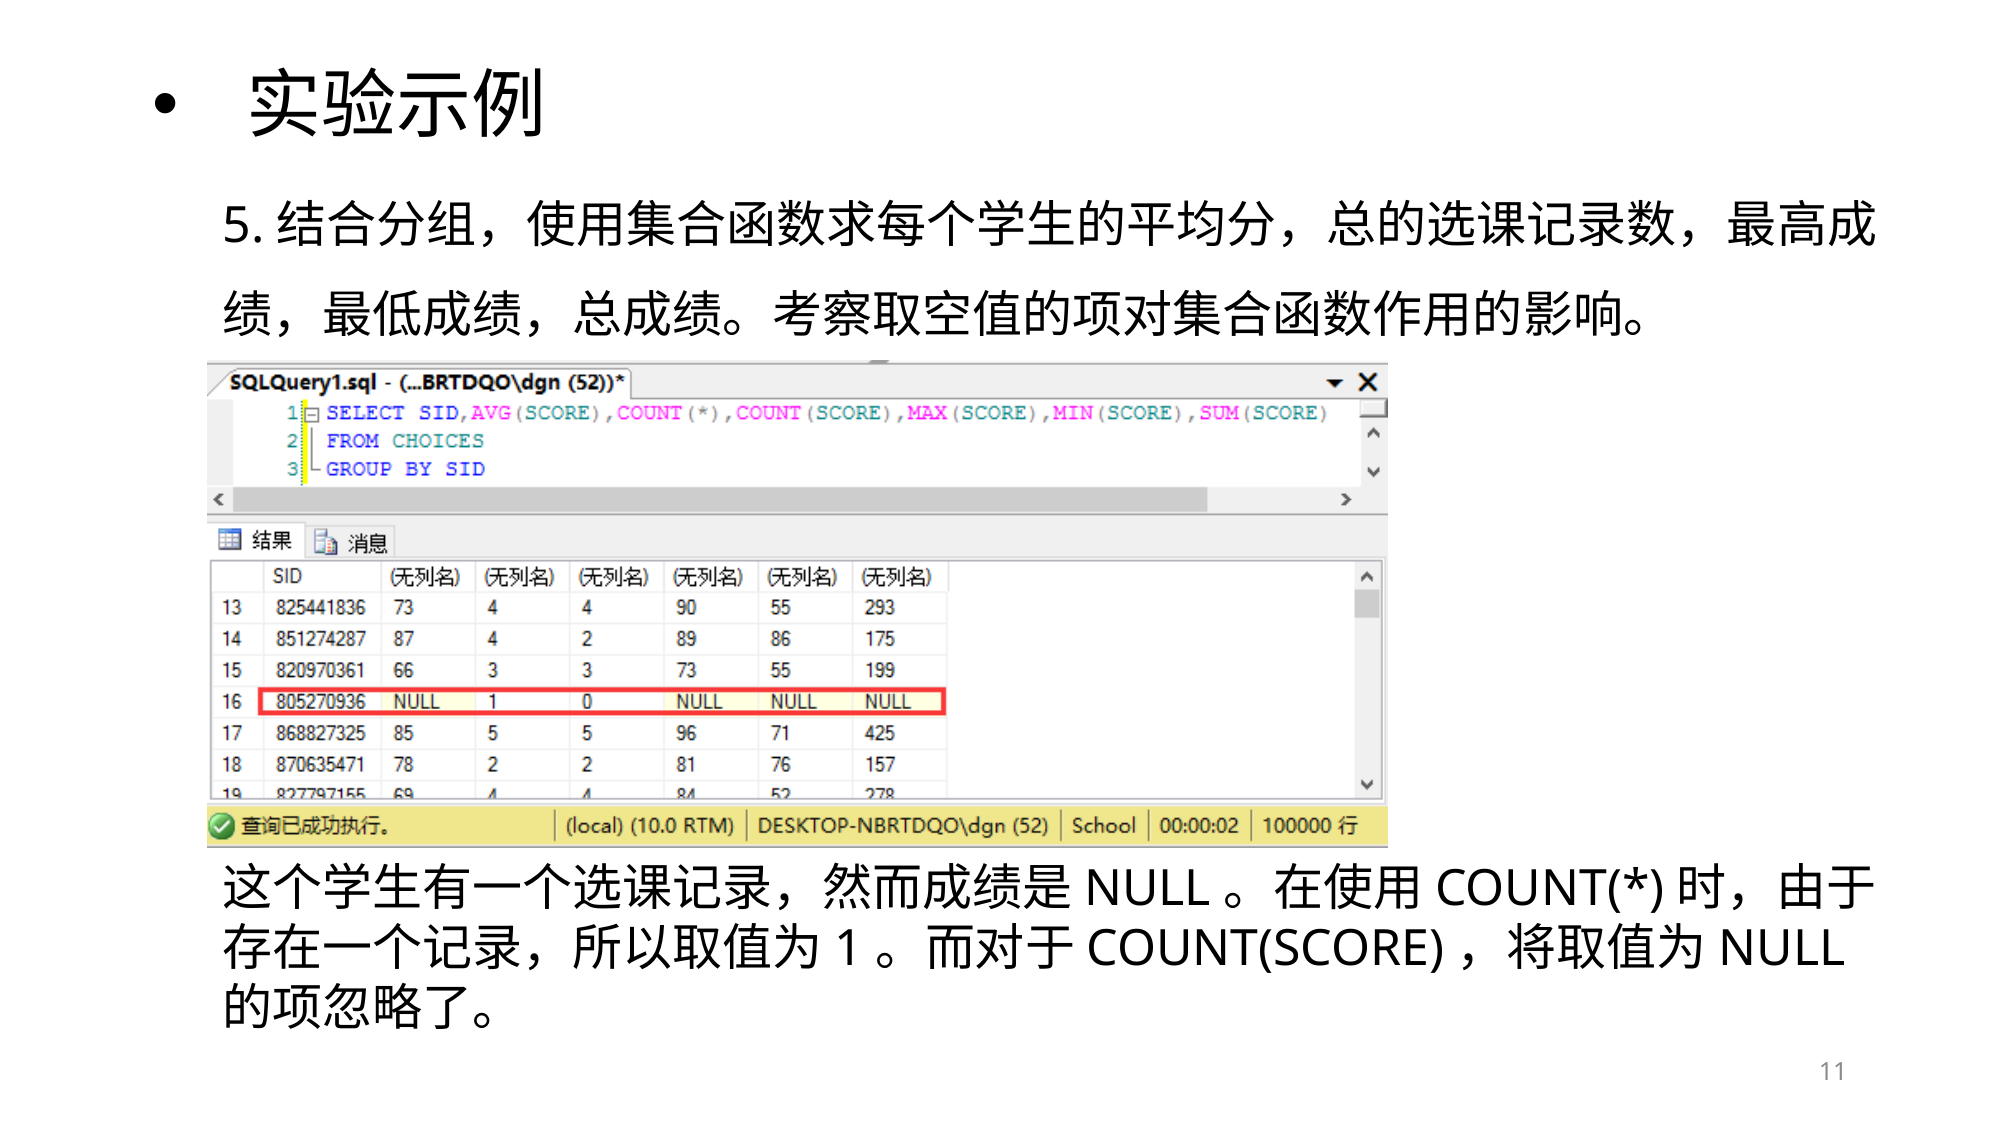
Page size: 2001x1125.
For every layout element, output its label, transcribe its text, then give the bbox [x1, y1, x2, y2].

text_box 5.结合分组，使用集合函数求每个学生的平均分，总的选课记录数，最高成绩，最低成绩，总成绩。考察取空值的项对集合函数作用的影响。 [207, 154, 1924, 350]
text_box 这个学生有一个选课记录，然而成绩是NULL。在使用COUNT(*)时，由于存在一个记录，所以取值为1。而对于COUNT(SCORE)，将取值为NULL的项忽略了。 [207, 847, 1896, 1043]
picture [207, 360, 1388, 848]
title 实验示例 [137, 39, 1863, 175]
slide_number 10 [1412, 1043, 1863, 1103]
